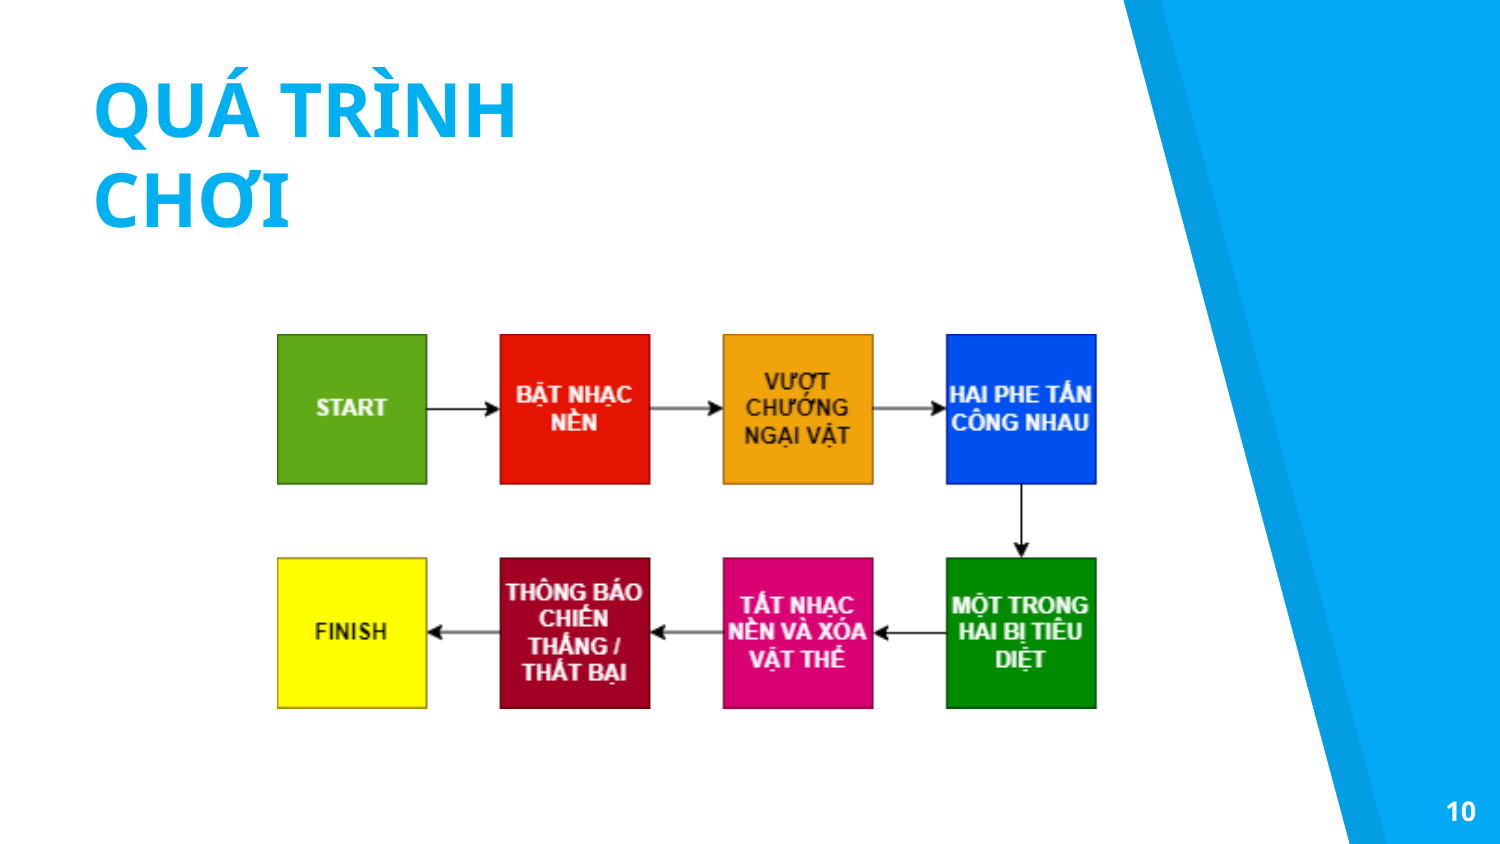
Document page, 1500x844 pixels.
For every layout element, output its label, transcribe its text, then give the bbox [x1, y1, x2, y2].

picture [277, 334, 1099, 709]
text_box QUÁ TRÌNH CHƠI [77, 46, 578, 258]
slide_number 10 [1401, 779, 1492, 844]
